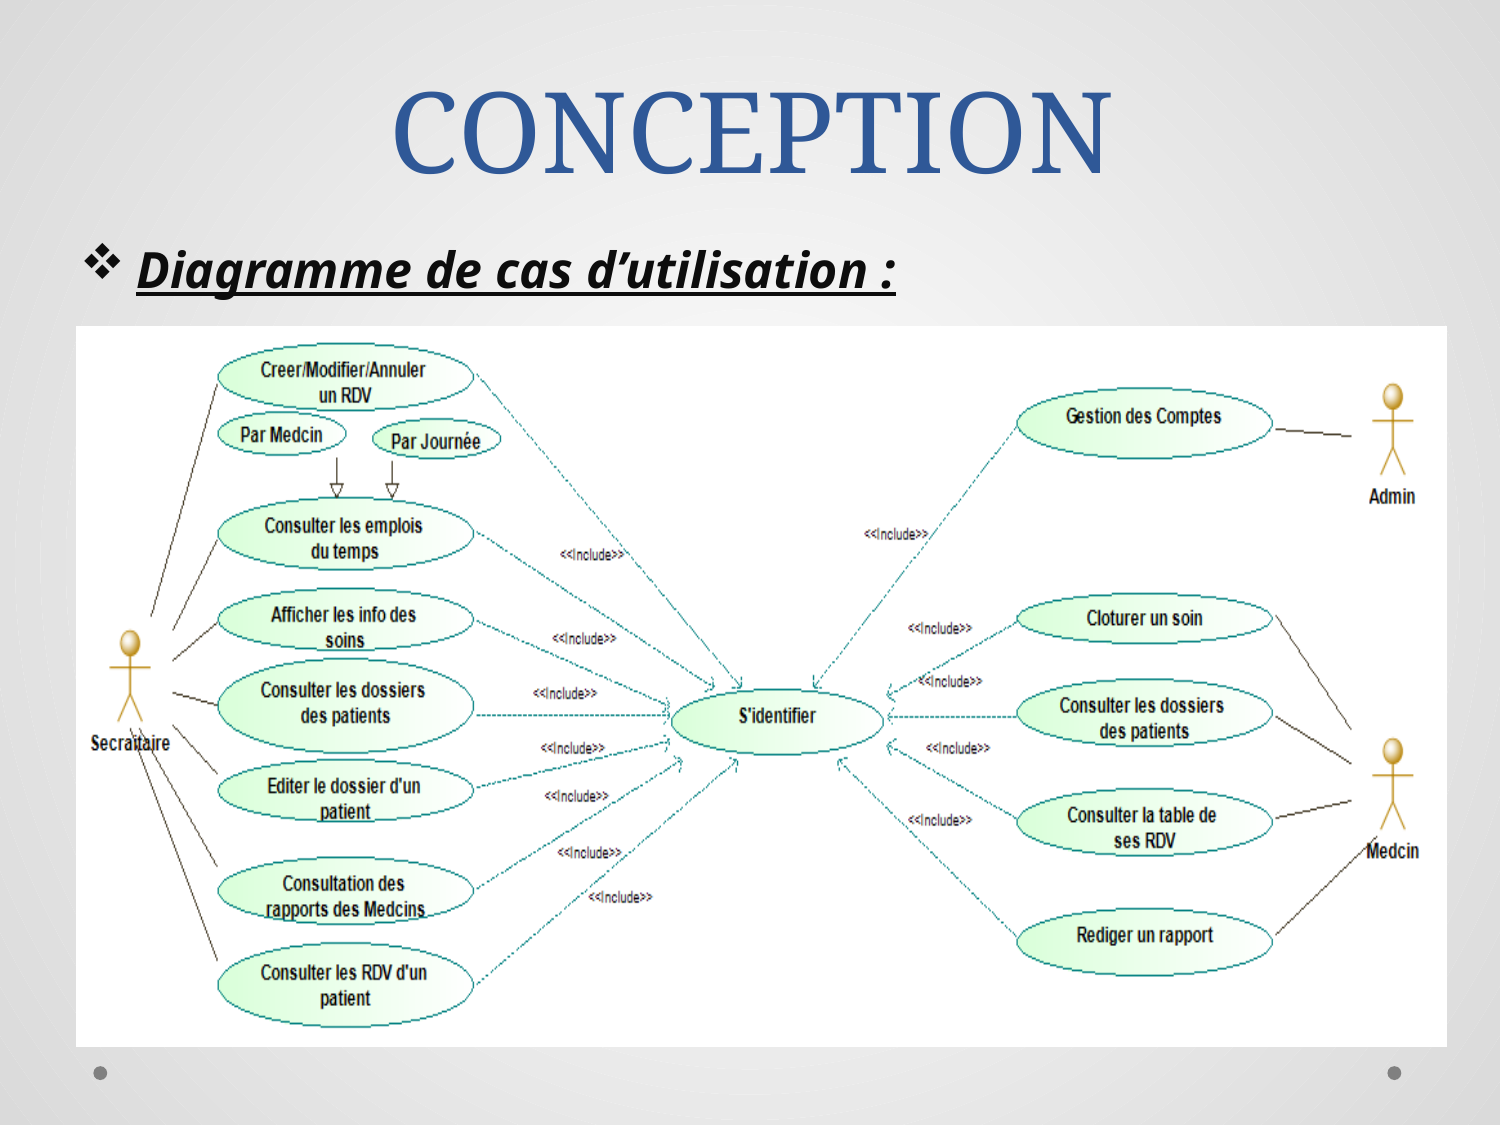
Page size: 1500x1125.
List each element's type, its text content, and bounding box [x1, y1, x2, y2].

picture [76, 326, 1448, 1048]
list Diagramme de cas d’utilisation : [64, 230, 1415, 342]
title CONCEPTION [76, 30, 1427, 204]
